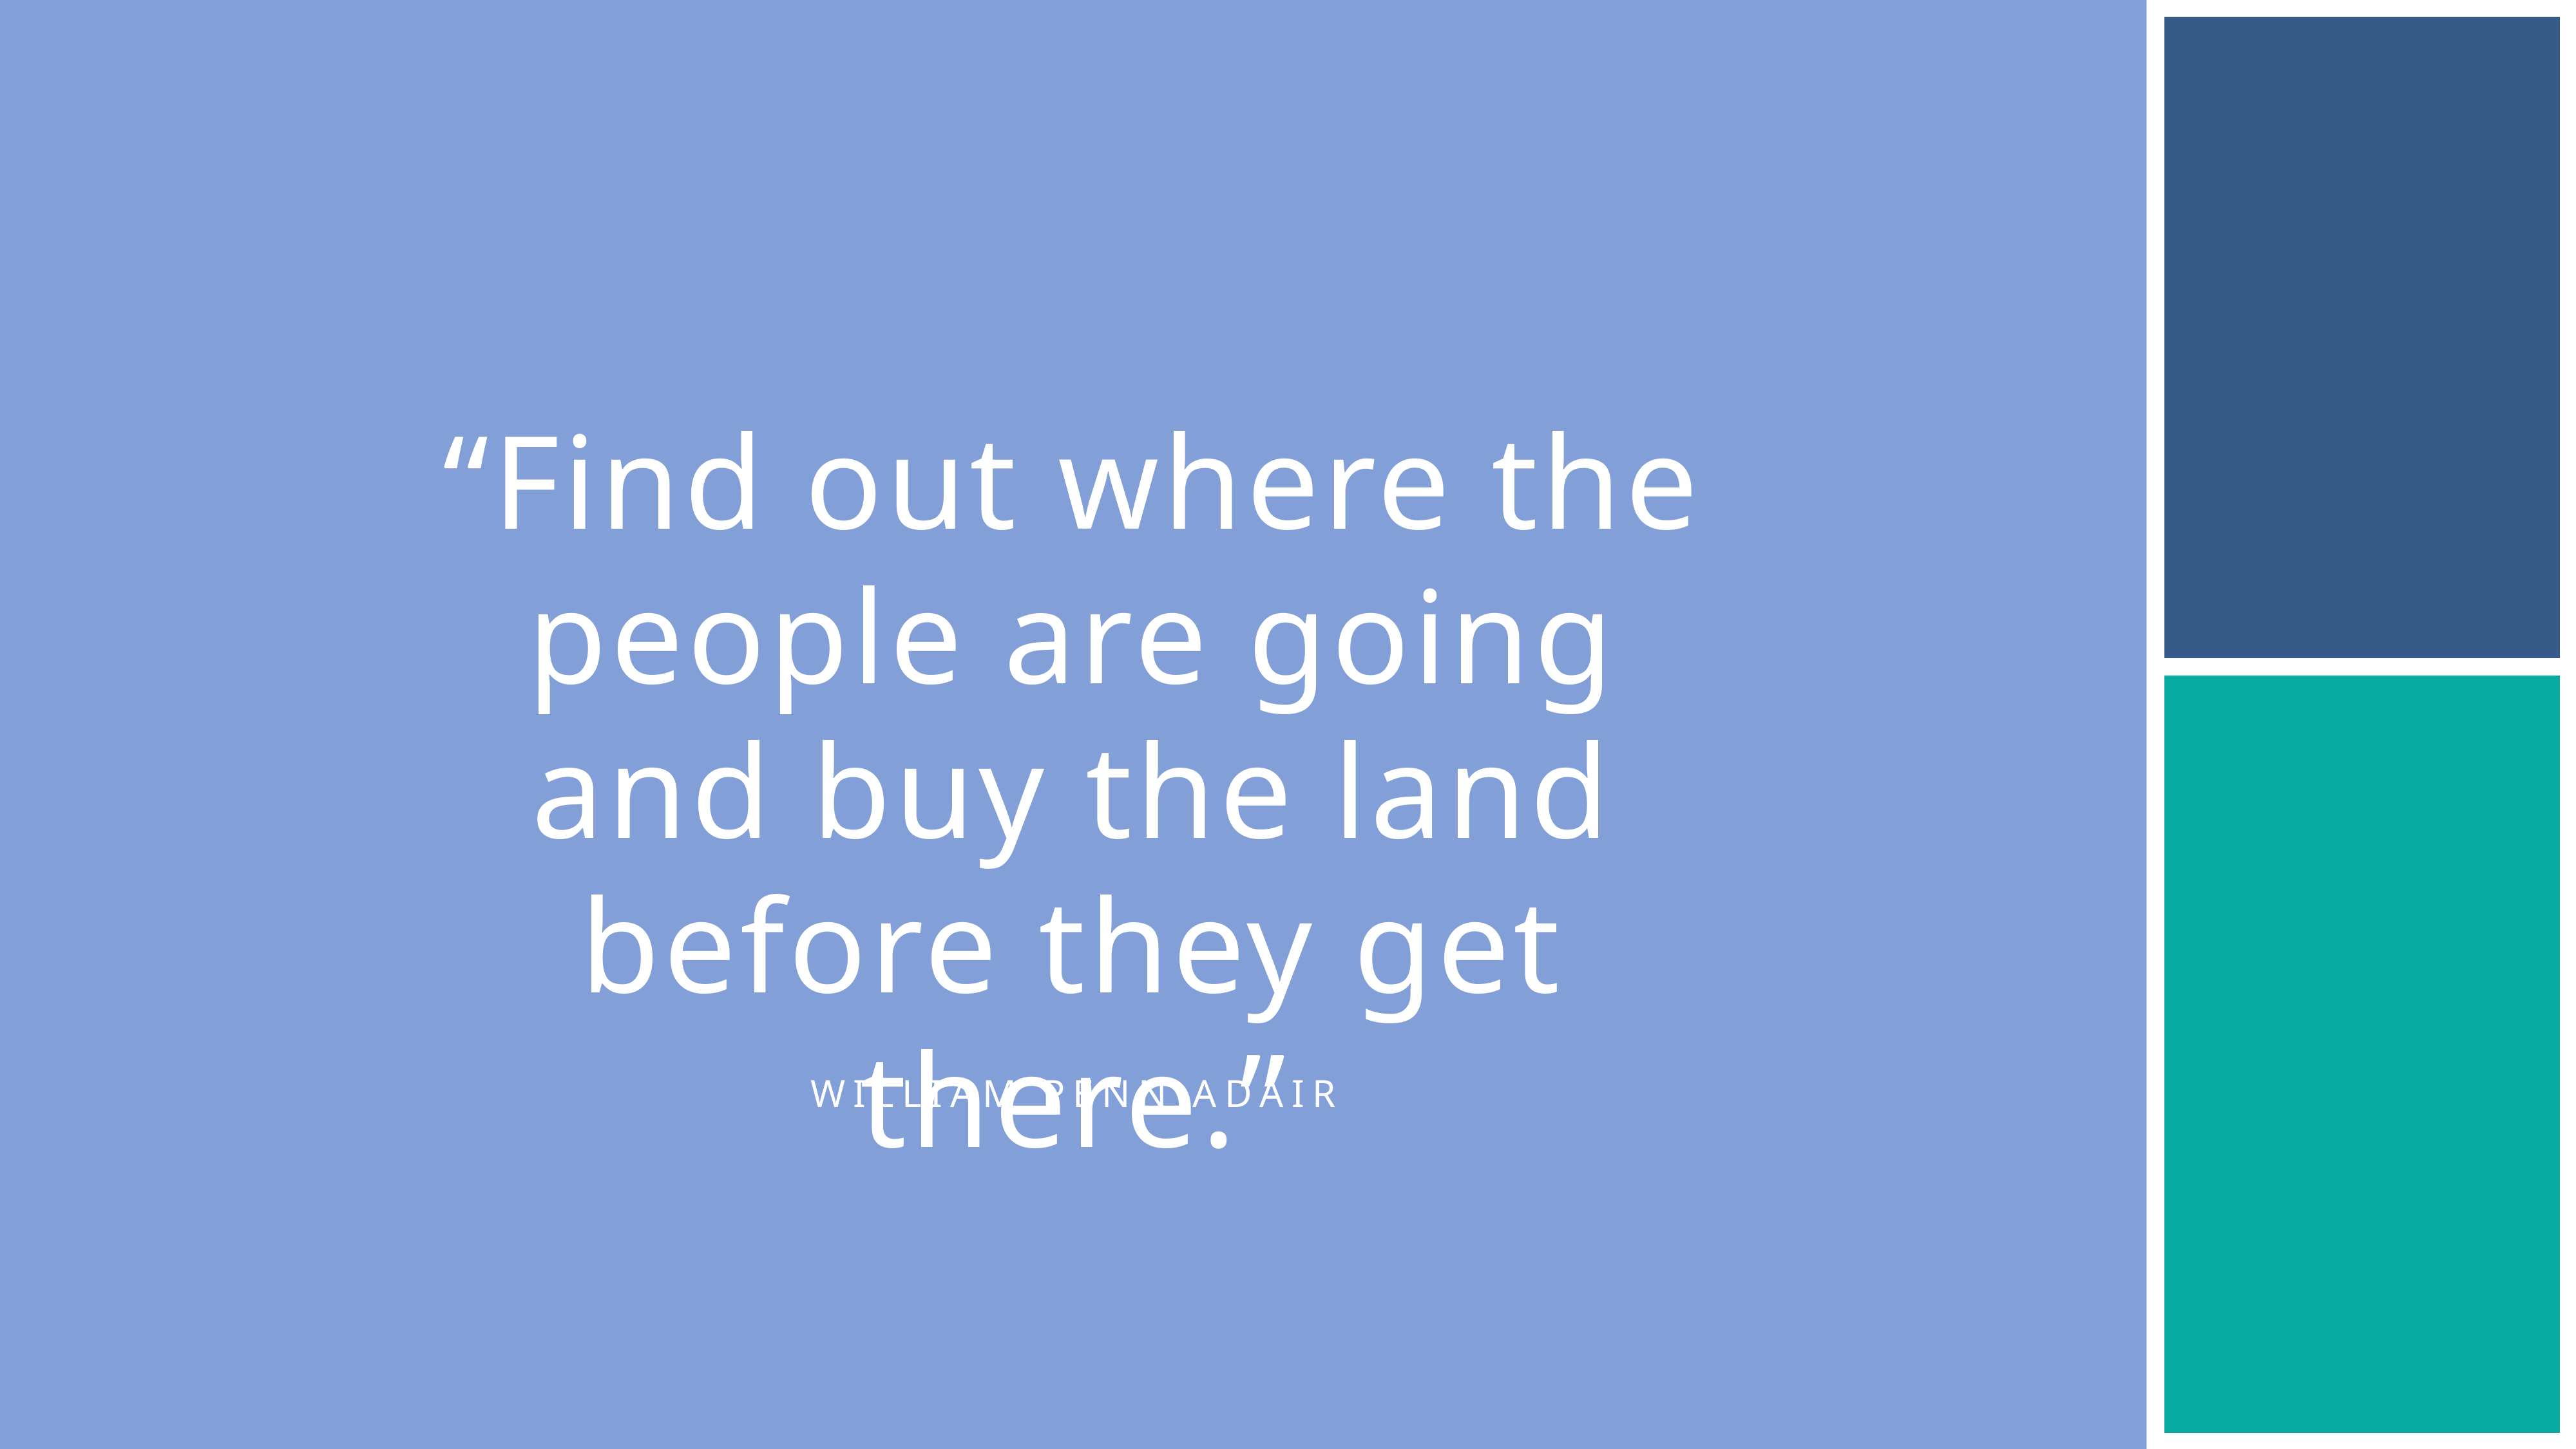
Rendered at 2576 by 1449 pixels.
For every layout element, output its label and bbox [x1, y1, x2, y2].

text_box [2164, 675, 2561, 1434]
picture [0, 0, 2147, 1449]
text_box [2164, 17, 2561, 659]
